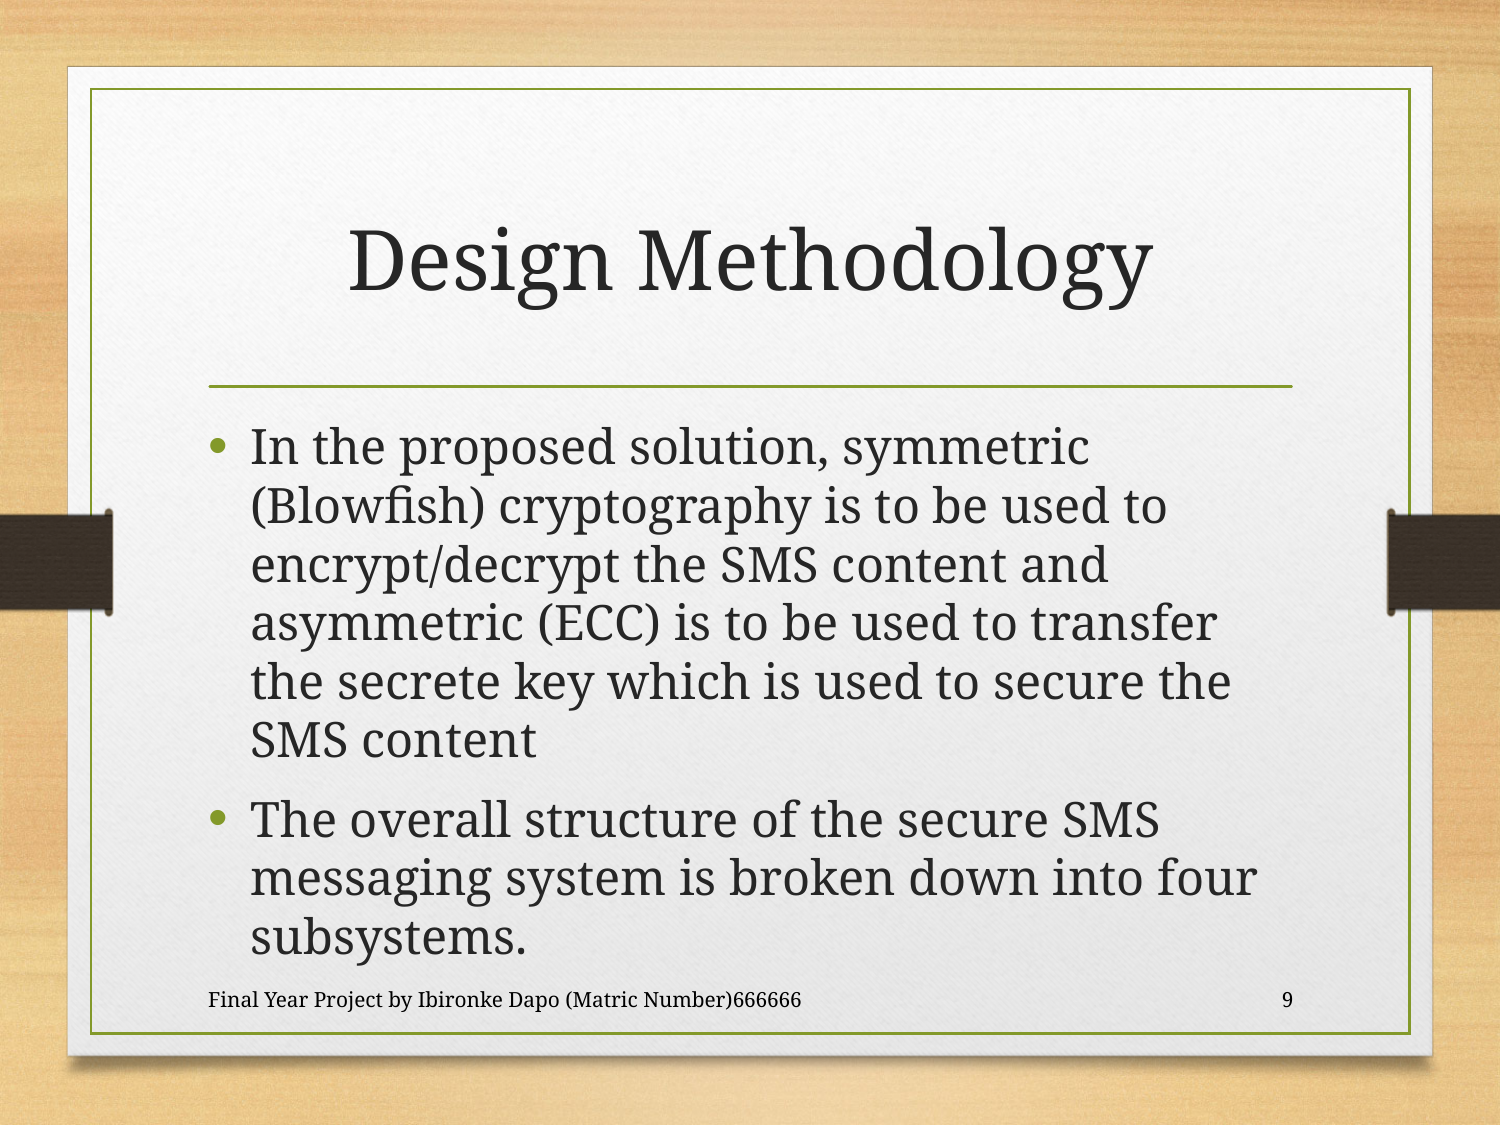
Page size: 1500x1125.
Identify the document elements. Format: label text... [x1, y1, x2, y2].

slide_number 9 [1243, 977, 1309, 1024]
footer Final Year Project by Ibironke Dapo (Matric Number)666666 [193, 977, 1031, 1024]
picture [0, 0, 1500, 1125]
title Design Methodology [193, 150, 1309, 365]
list In the proposed solution, symmetric (Blowfish) cryptography is to be used to encrypt/decrypt the SMS content and asymmetric (ECC) is to be used to transfer the secrete key which is used to secure the SMS content The overall structure of the secure SMS messaging system is broken down into four subsystems. [193, 408, 1309, 974]
